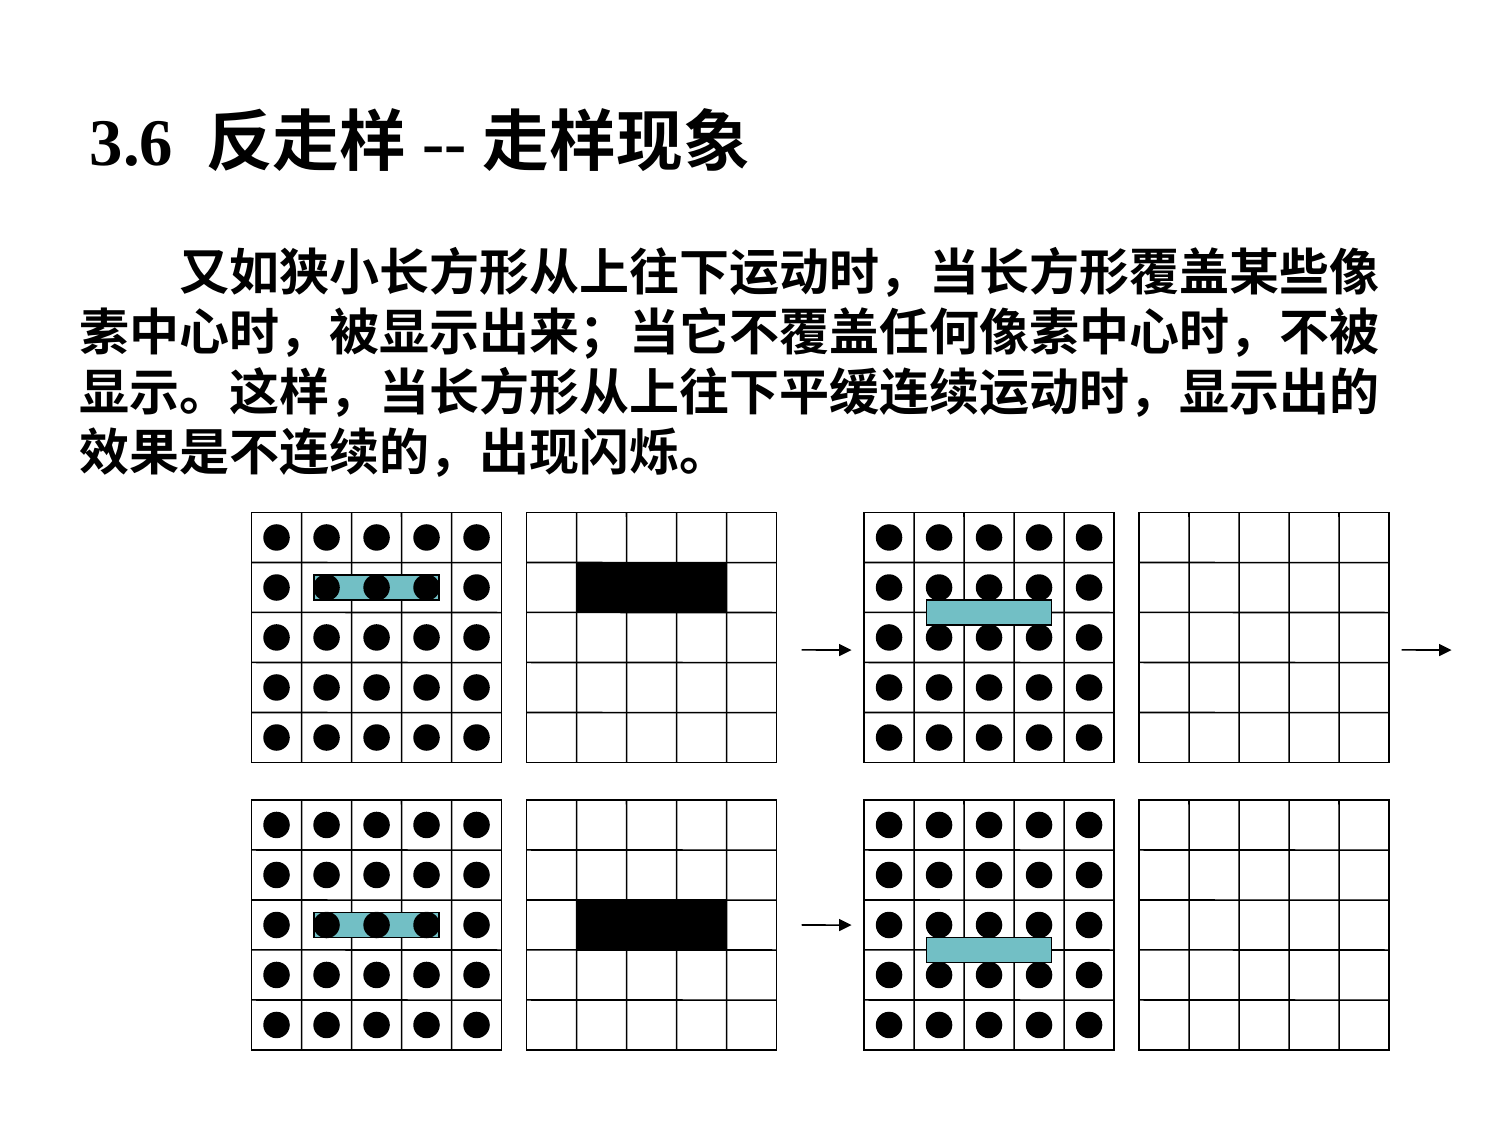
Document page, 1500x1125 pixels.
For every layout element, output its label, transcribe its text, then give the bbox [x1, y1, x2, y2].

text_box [863, 512, 1390, 763]
text_box [1401, 643, 1452, 657]
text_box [251, 512, 777, 763]
list 又如狭小长方形从上往下运动时，当长方形覆盖某些像素中心时，被显示出来；当它不覆盖任何像素中心时，不被显示。这样，当长方形从上往下平缓连续运动时，显示出的效果是不连续的，出现闪烁。 [64, 232, 1427, 505]
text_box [251, 799, 777, 1051]
text_box [801, 918, 852, 932]
text_box [801, 643, 852, 657]
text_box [863, 799, 1390, 1051]
text_box 3.6 反走样--走样现象 [74, 45, 1425, 233]
